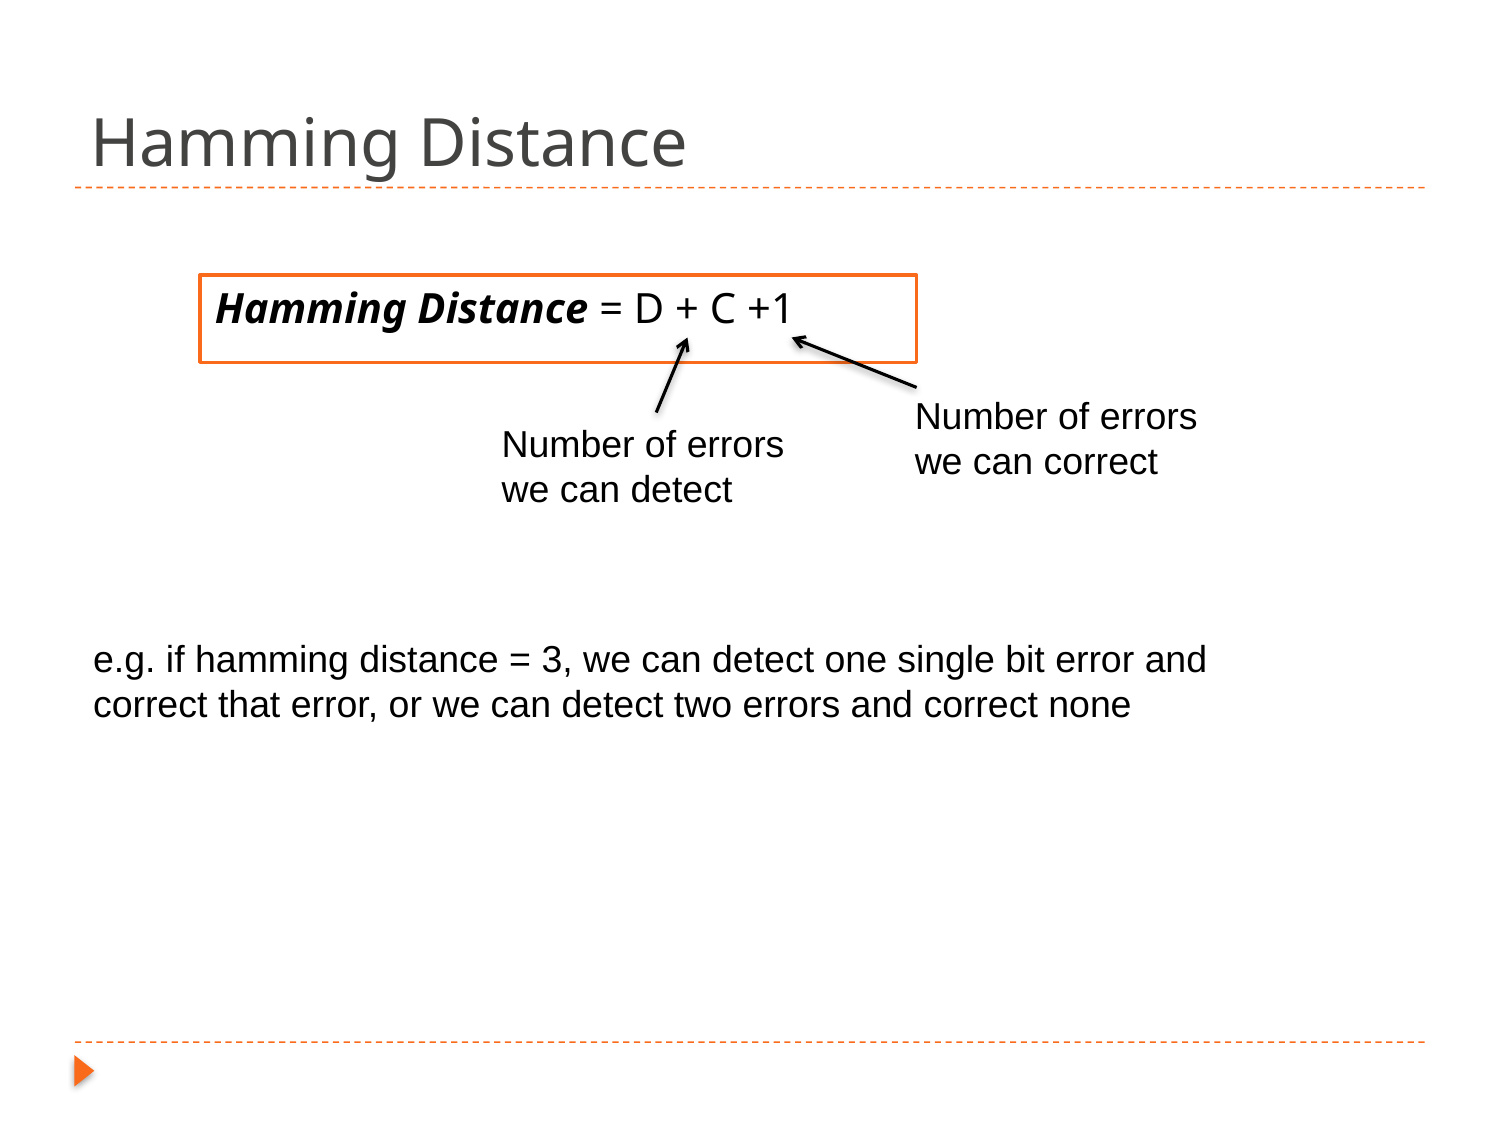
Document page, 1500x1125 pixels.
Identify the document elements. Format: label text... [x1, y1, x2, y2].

title Hamming Distance [75, 24, 1425, 188]
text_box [656, 337, 688, 413]
text_box Number of errors we can correct [900, 384, 1256, 490]
text_box Hamming Distance = D + C +1 [198, 273, 918, 364]
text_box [791, 337, 917, 388]
text_box e.g. if hamming distance = 3, we can detect one single bit error and correct that error, or we can detect two errors and correct none [78, 628, 1275, 733]
text_box Number of errors we can detect [486, 412, 826, 518]
